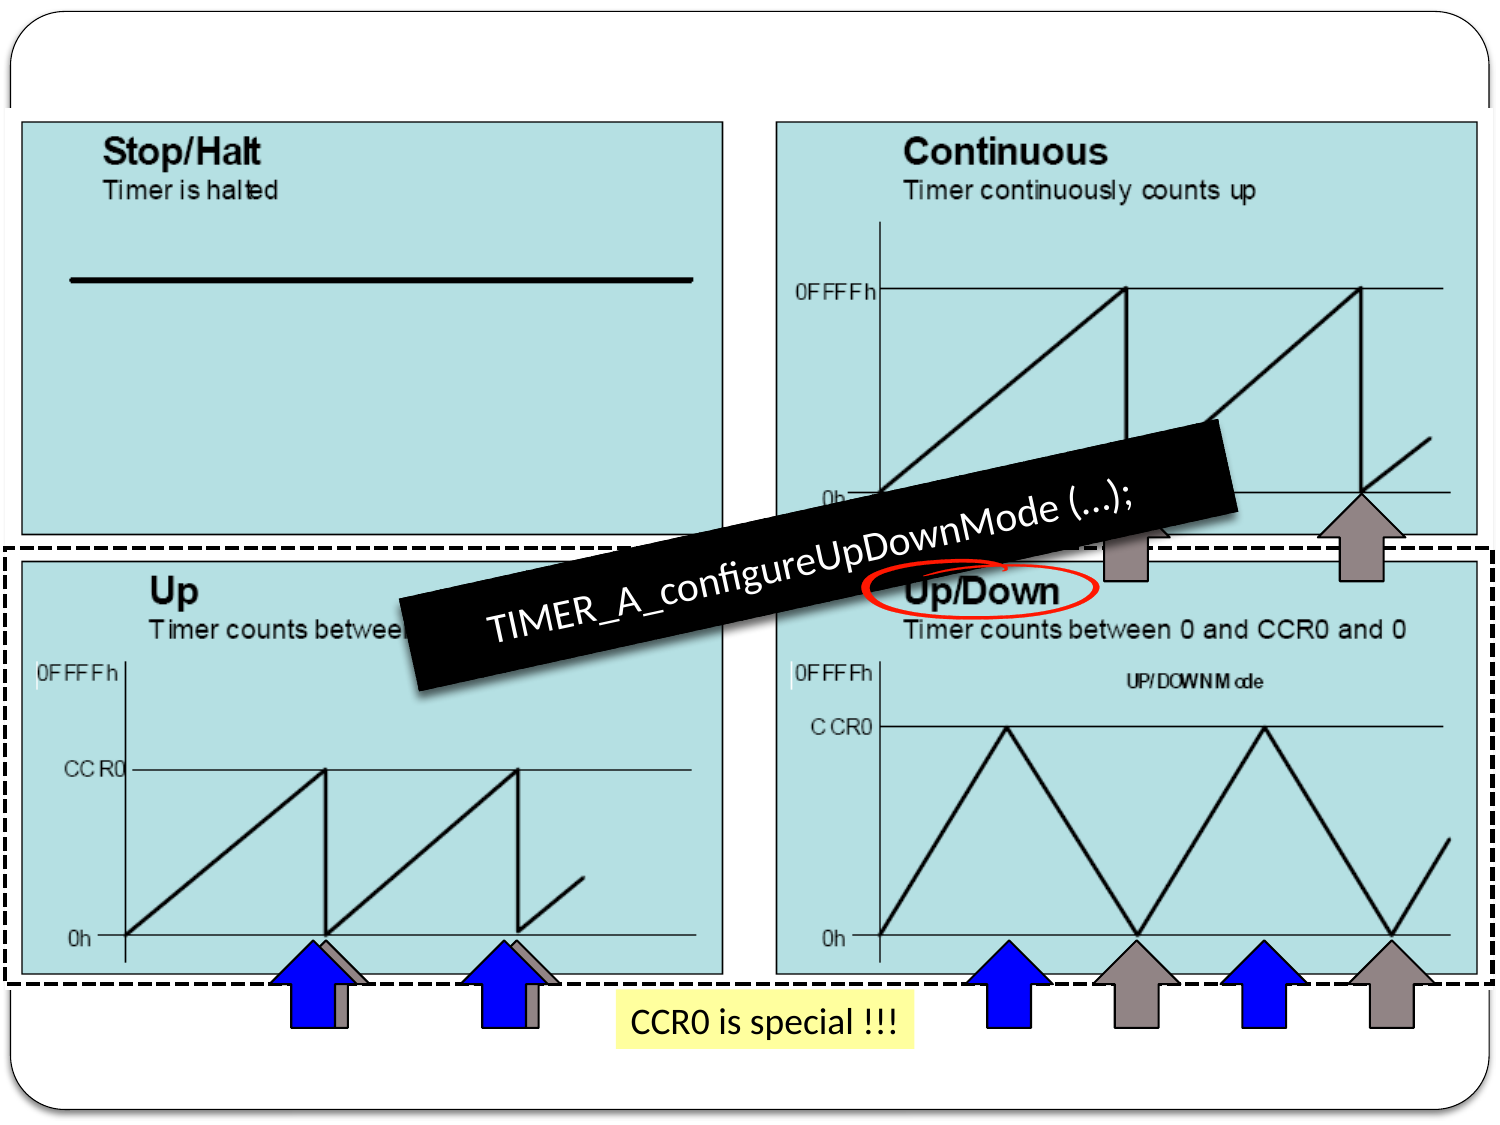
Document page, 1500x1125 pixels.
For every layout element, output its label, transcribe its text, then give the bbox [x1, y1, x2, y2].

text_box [965, 940, 1309, 1029]
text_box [1310, 940, 1436, 1029]
title Timer Counting Modes Summary [0, 45, 1350, 112]
picture [4, 107, 1493, 990]
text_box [269, 940, 549, 1029]
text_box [550, 940, 561, 1029]
text_box CCR0 is special !!! [615, 998, 915, 1049]
